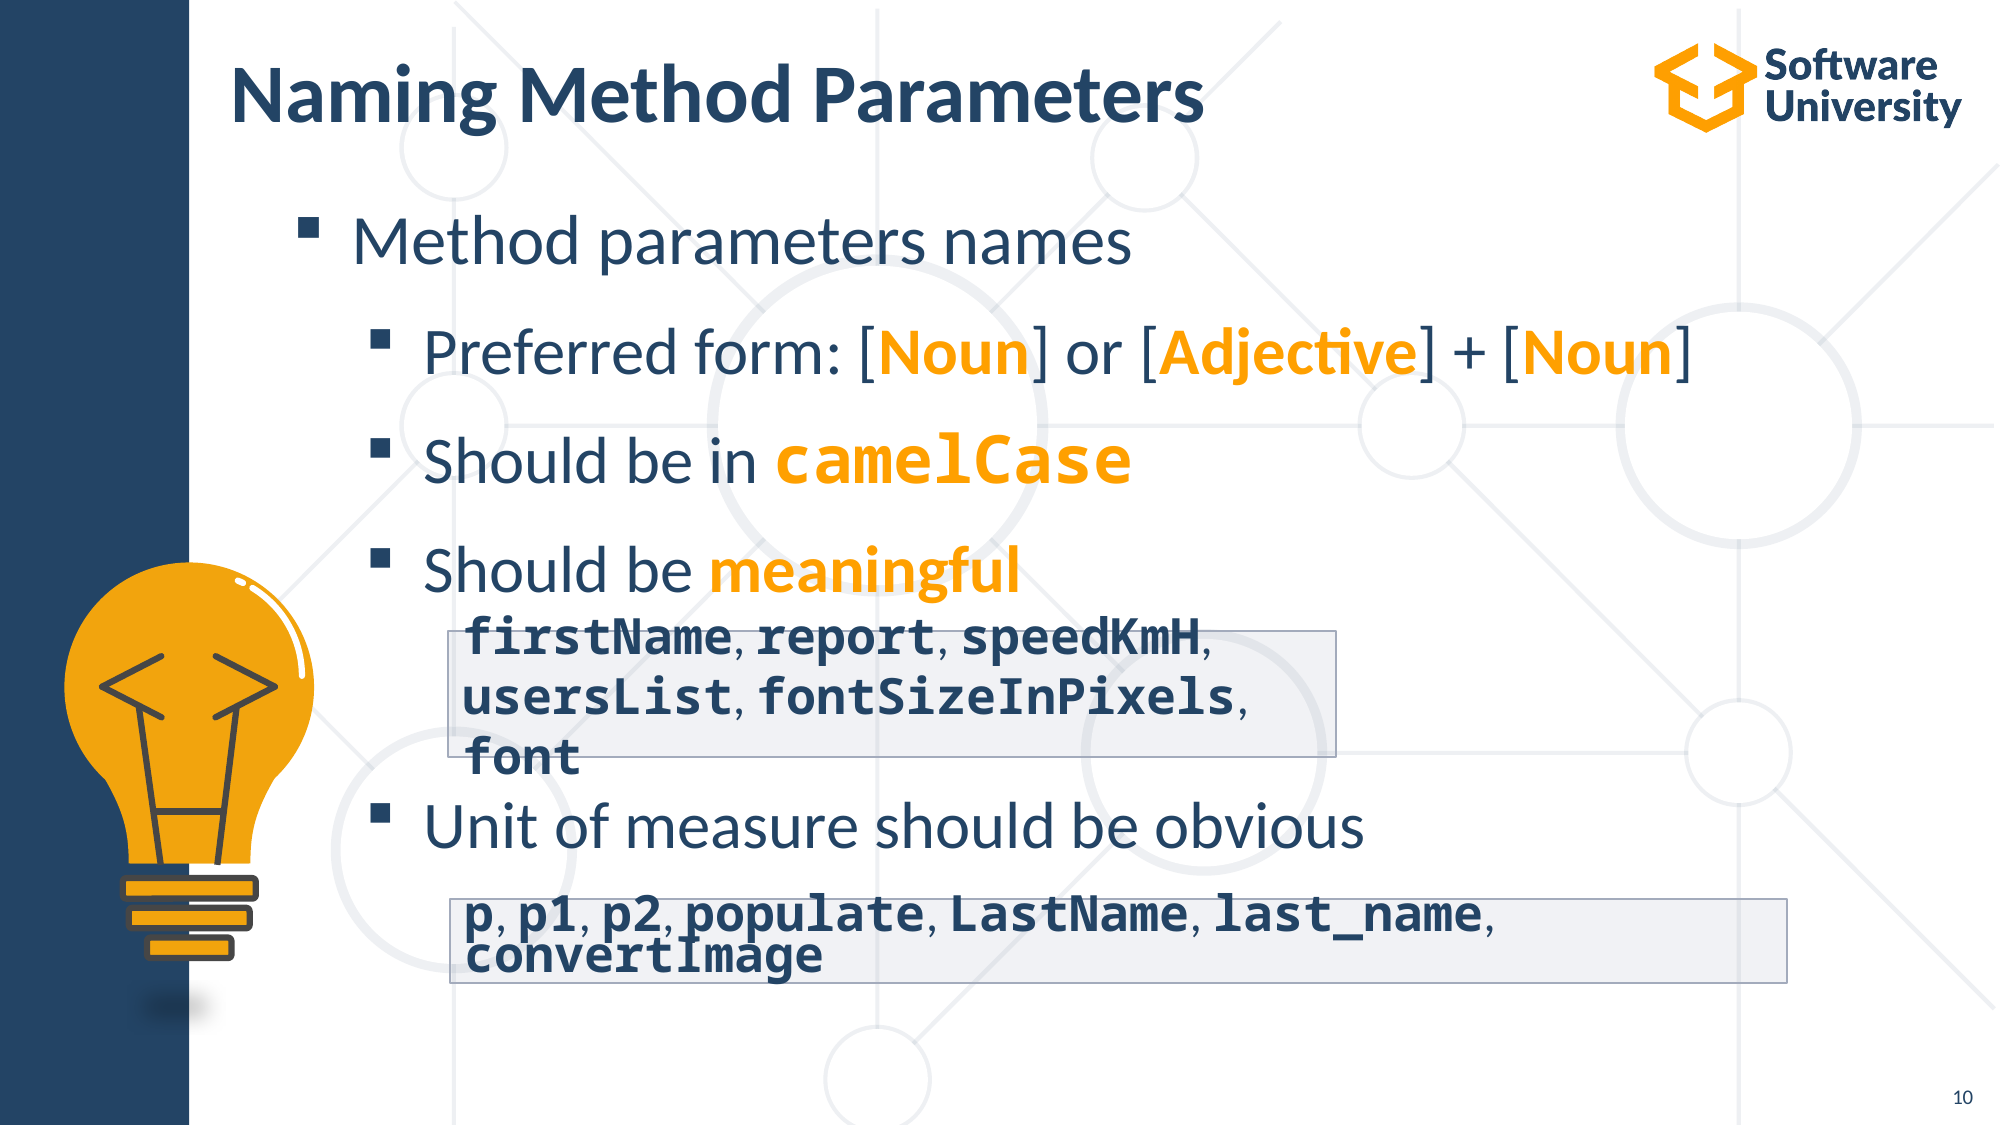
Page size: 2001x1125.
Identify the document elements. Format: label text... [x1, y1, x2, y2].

text_box 10 [1927, 1067, 1989, 1117]
picture [1641, 31, 1973, 145]
list Method parameters names Preferred form: [Noun] or [Adjective] + [Noun] Should be in camelCase Should be meaningful Unit of measure should be obvious [274, 183, 1968, 1094]
text_box p, p1, p2, populate, LastName, last_name, convertImage [449, 898, 1788, 984]
title Naming Method Parameters [212, 16, 1628, 162]
text_box firstName, report, speedKmH, usersList, fontSizeInPixels, font [448, 630, 1337, 758]
